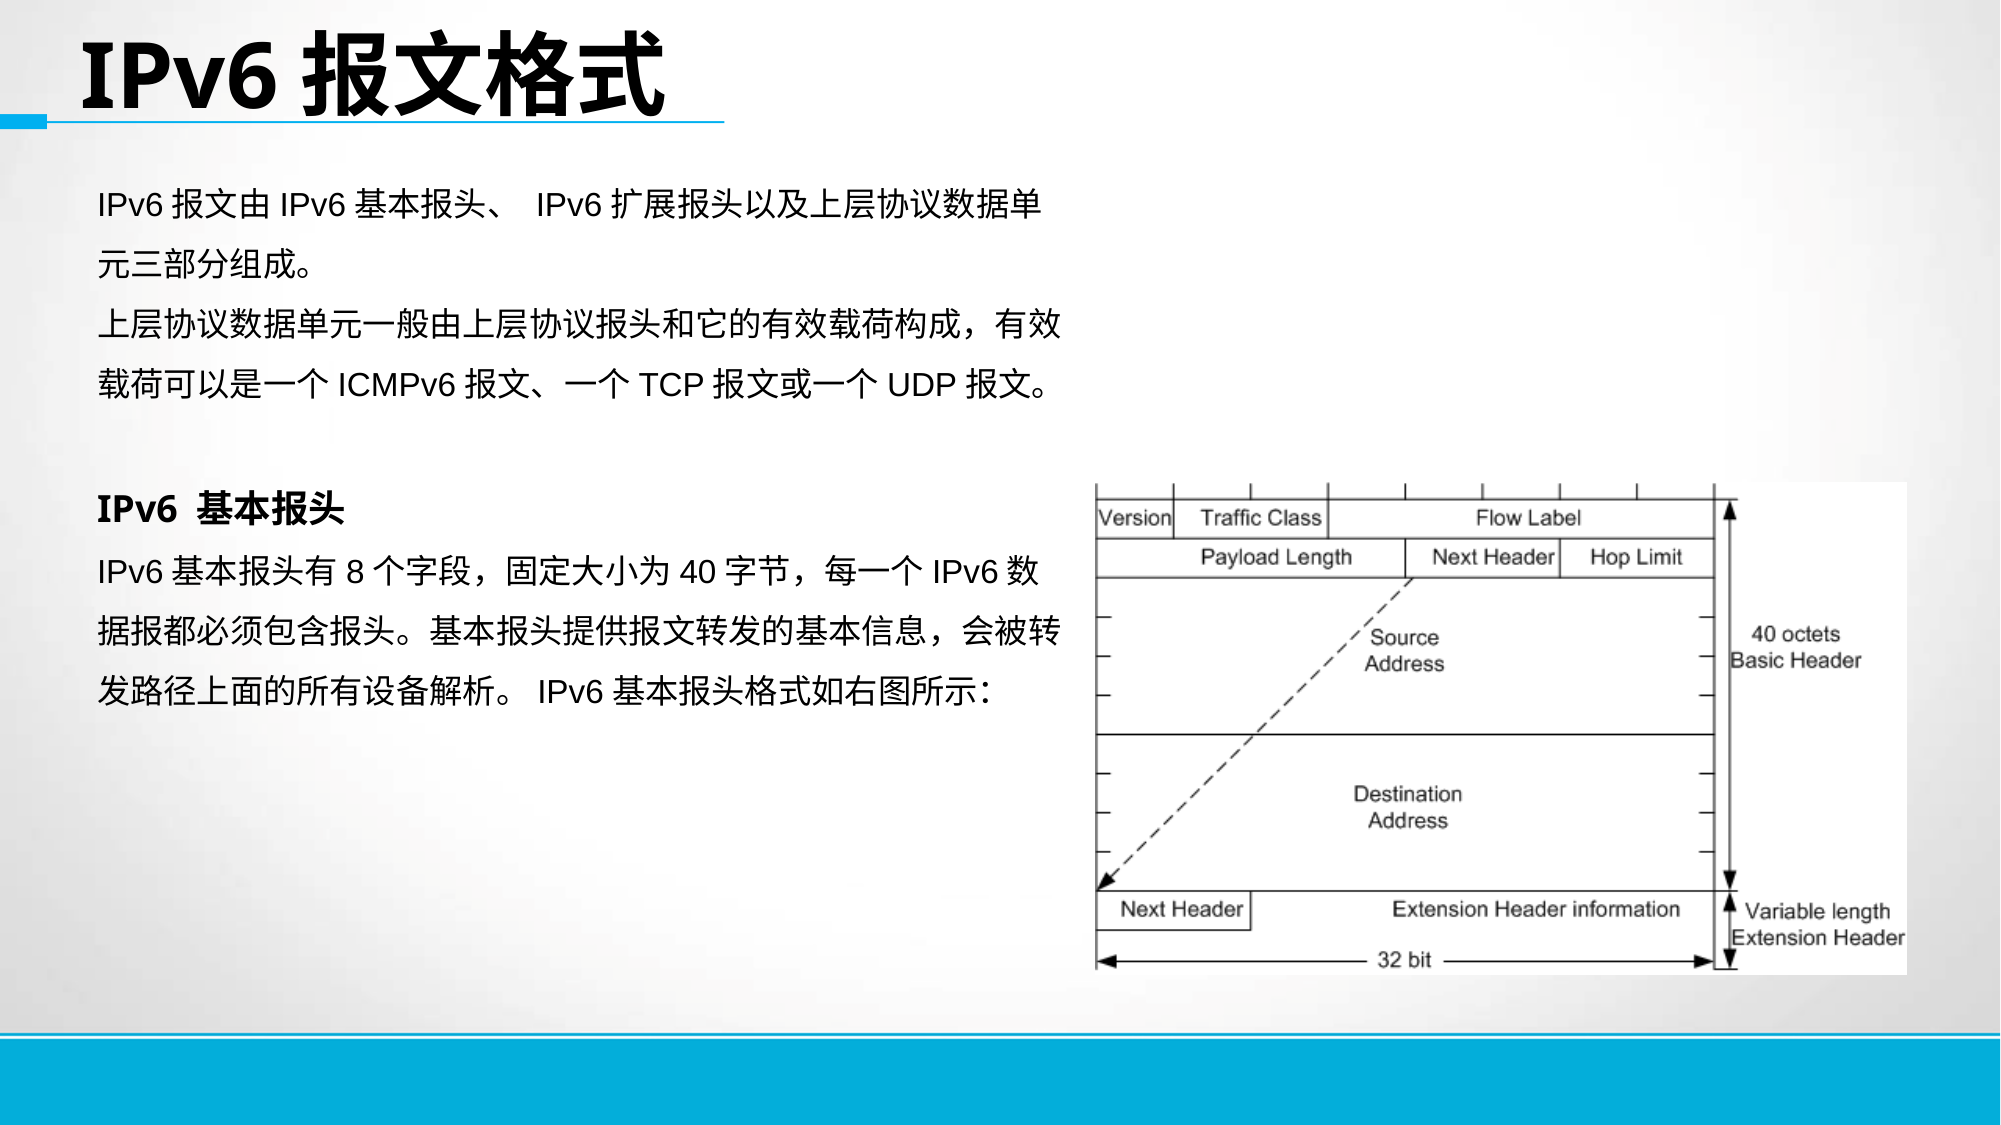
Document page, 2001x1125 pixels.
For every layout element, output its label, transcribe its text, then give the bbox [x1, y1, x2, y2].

text_box IPv6报文由IPv6基本报头、 IPv6扩展报头以及上层协议数据单元三部分组成。 上层协议数据单元一般由上层协议报头和它的有效载荷构成，有效载荷可以是一个ICMPv6报文、一个TCP报文或一个UDP报文。 IPv6 基本报头 IPv6基本报头有8个字段，固定大小为40字节，每一个IPv6数据报都必须包含报头。基本报头提供报文转发的基本信息，会被转发路径上面的所有设备解析。IPv6基本报头格式如右图所示： [82, 156, 1085, 718]
text_box IPv6报文格式 [66, 9, 686, 134]
picture [0, 0, 2001, 1033]
